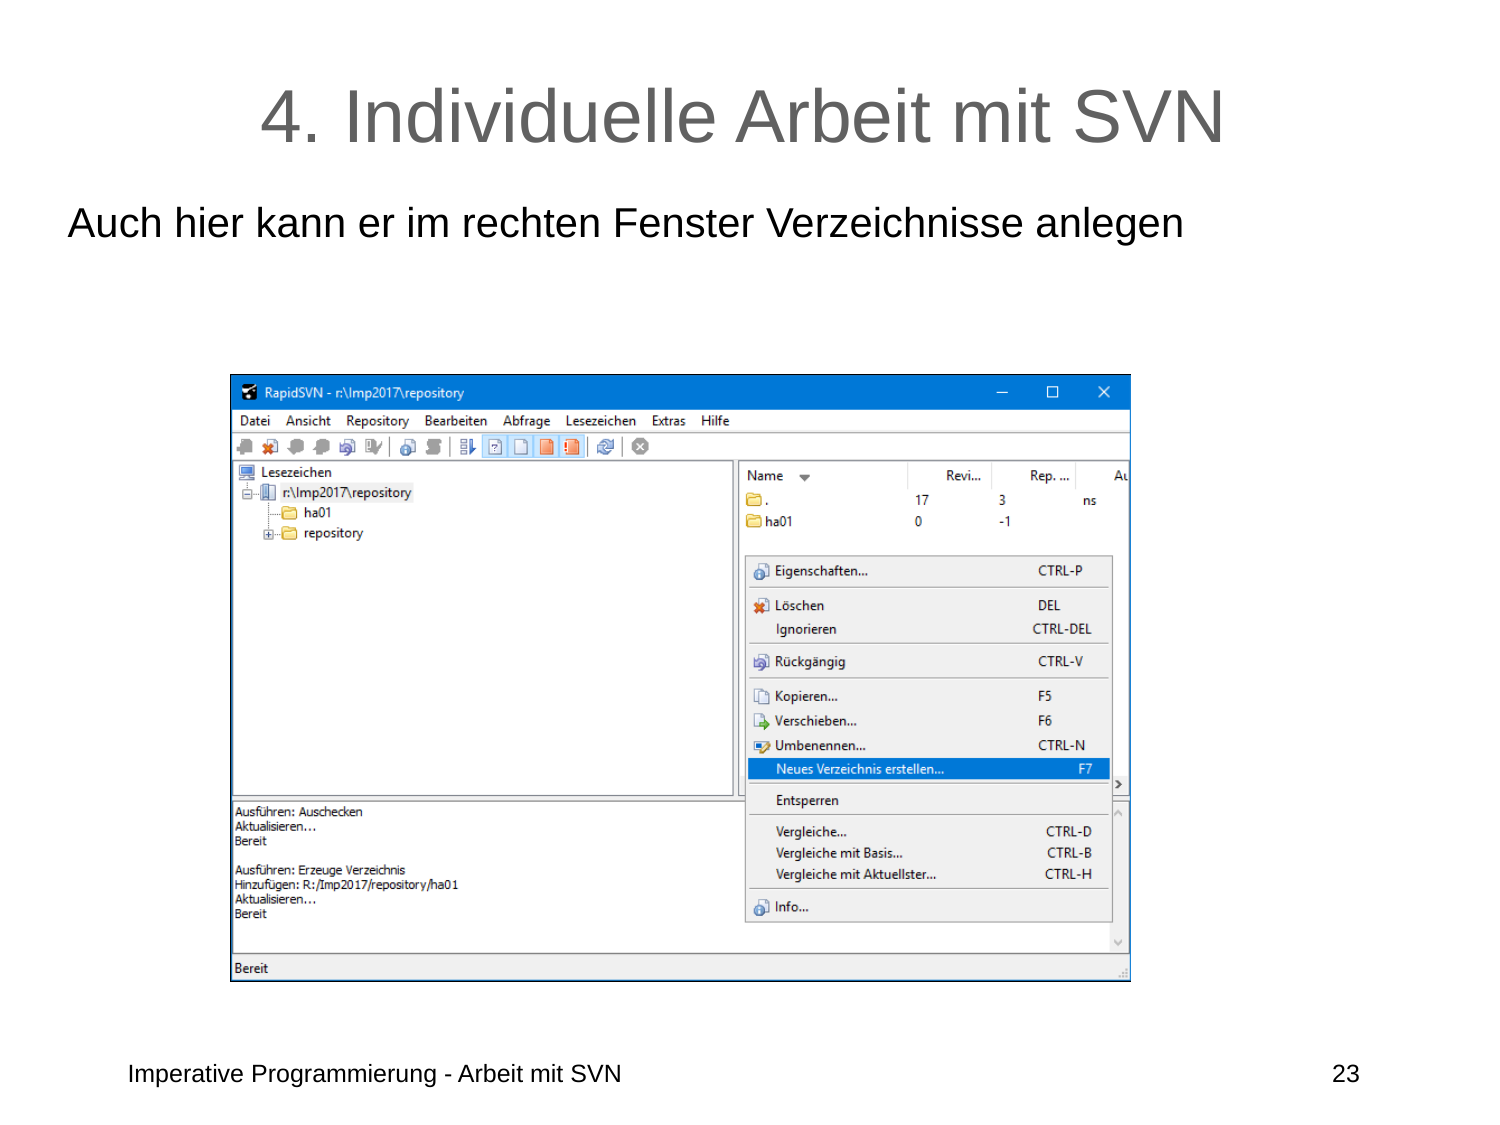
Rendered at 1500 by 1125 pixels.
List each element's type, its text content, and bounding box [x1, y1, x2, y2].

text_box Auch hier kann er im rechten Fenster Verzeichnisse anlegen [53, 188, 1478, 304]
slide_number 23 [1061, 1049, 1376, 1101]
footer Imperative Programmierung - Arbeit mit SVN [111, 1049, 988, 1101]
title 4. Individuelle Arbeit mit SVN [99, 24, 1388, 188]
picture [229, 374, 1132, 983]
